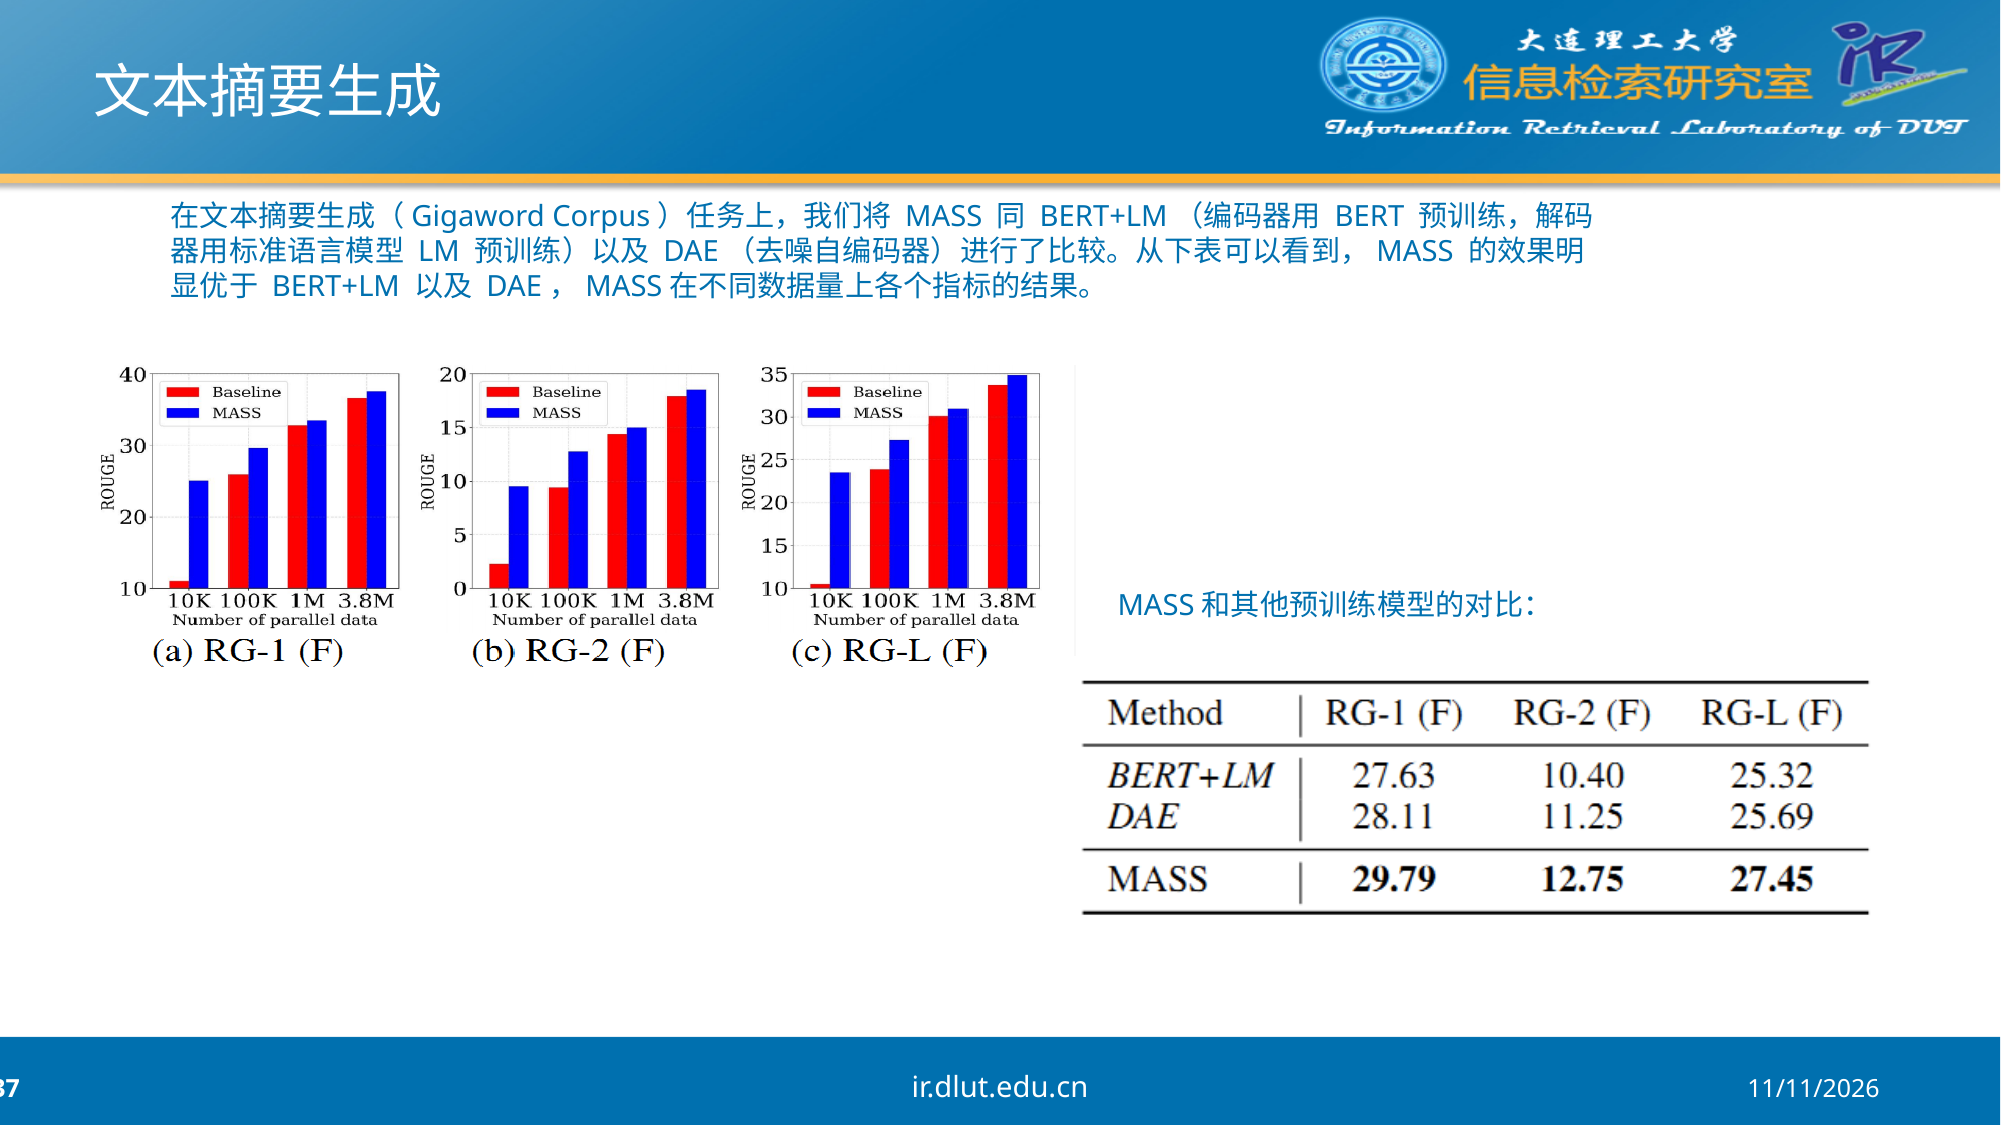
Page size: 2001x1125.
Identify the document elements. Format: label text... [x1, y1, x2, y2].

text_box 在文本摘要生成（Gigaword Corpus）任务上，我们将 MASS 同 BERT+LM（编码器用 BERT 预训练，解码器用标准语言模型 LM 预训练）以及 DAE（去噪自编码器）进行了比较。从下表可以看到，MASS 的效果明显优于 BERT+LM 以及 DAE，MASS在不同数据量上各个指标的结果。 [155, 190, 1613, 345]
title 文本摘要生成 [78, 45, 1258, 133]
text_box MASS和其他预训练模型的对比： [1109, 578, 1587, 629]
picture [0, 0, 2001, 1125]
